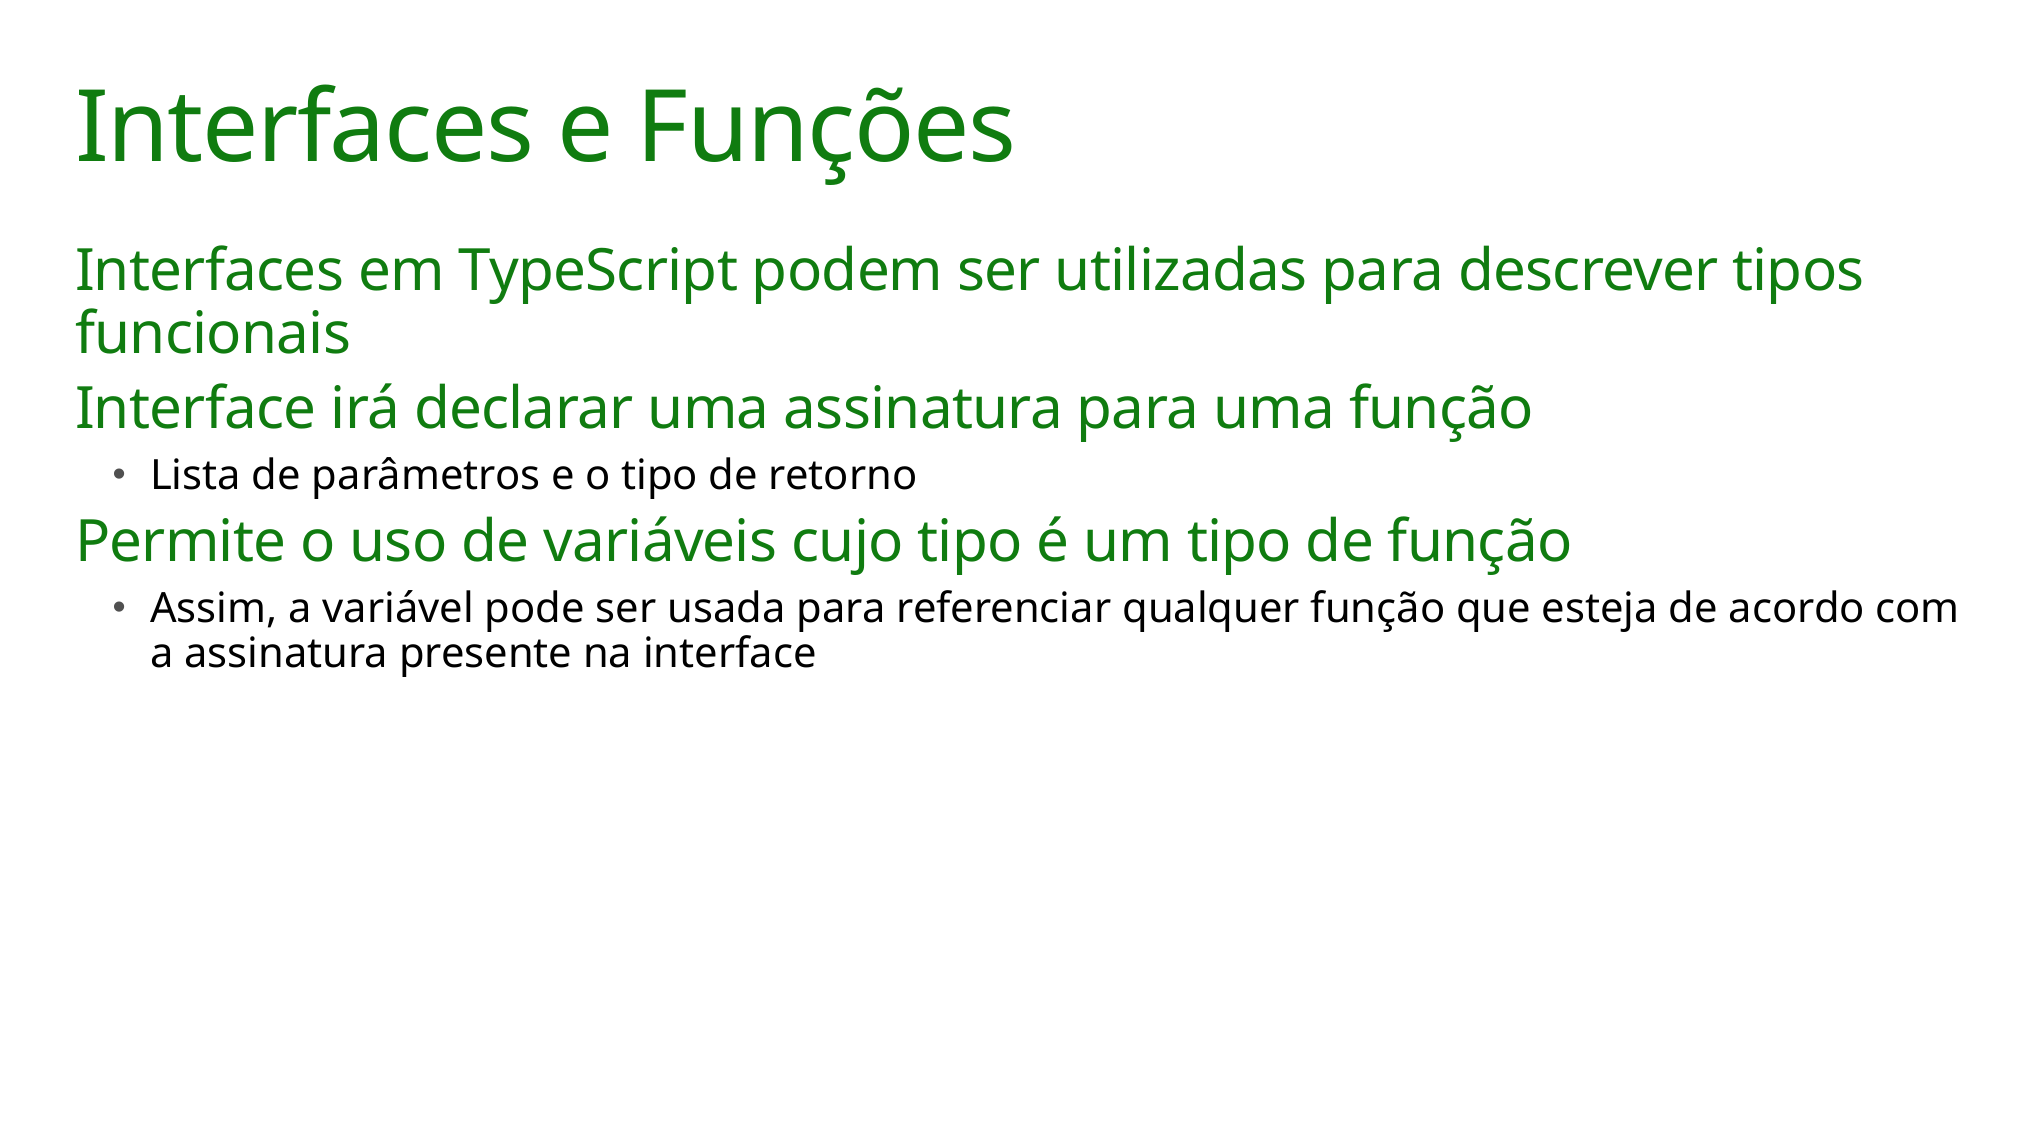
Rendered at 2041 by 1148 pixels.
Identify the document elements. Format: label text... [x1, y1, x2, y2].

list Interfaces em TypeScript podem ser utilizadas para descrever tipos funcionais Interface irá declarar uma assinatura para uma função Lista de parâmetros e o tipo de retorno Permite o uso de variáveis cujo tipo é um tipo de função Assim, a variável pode ser usada para referenciar qualquer função que esteja de acordo com a assinatura presente na interface [60, 225, 1980, 633]
title Interfaces e Funções [60, 60, 1980, 210]
